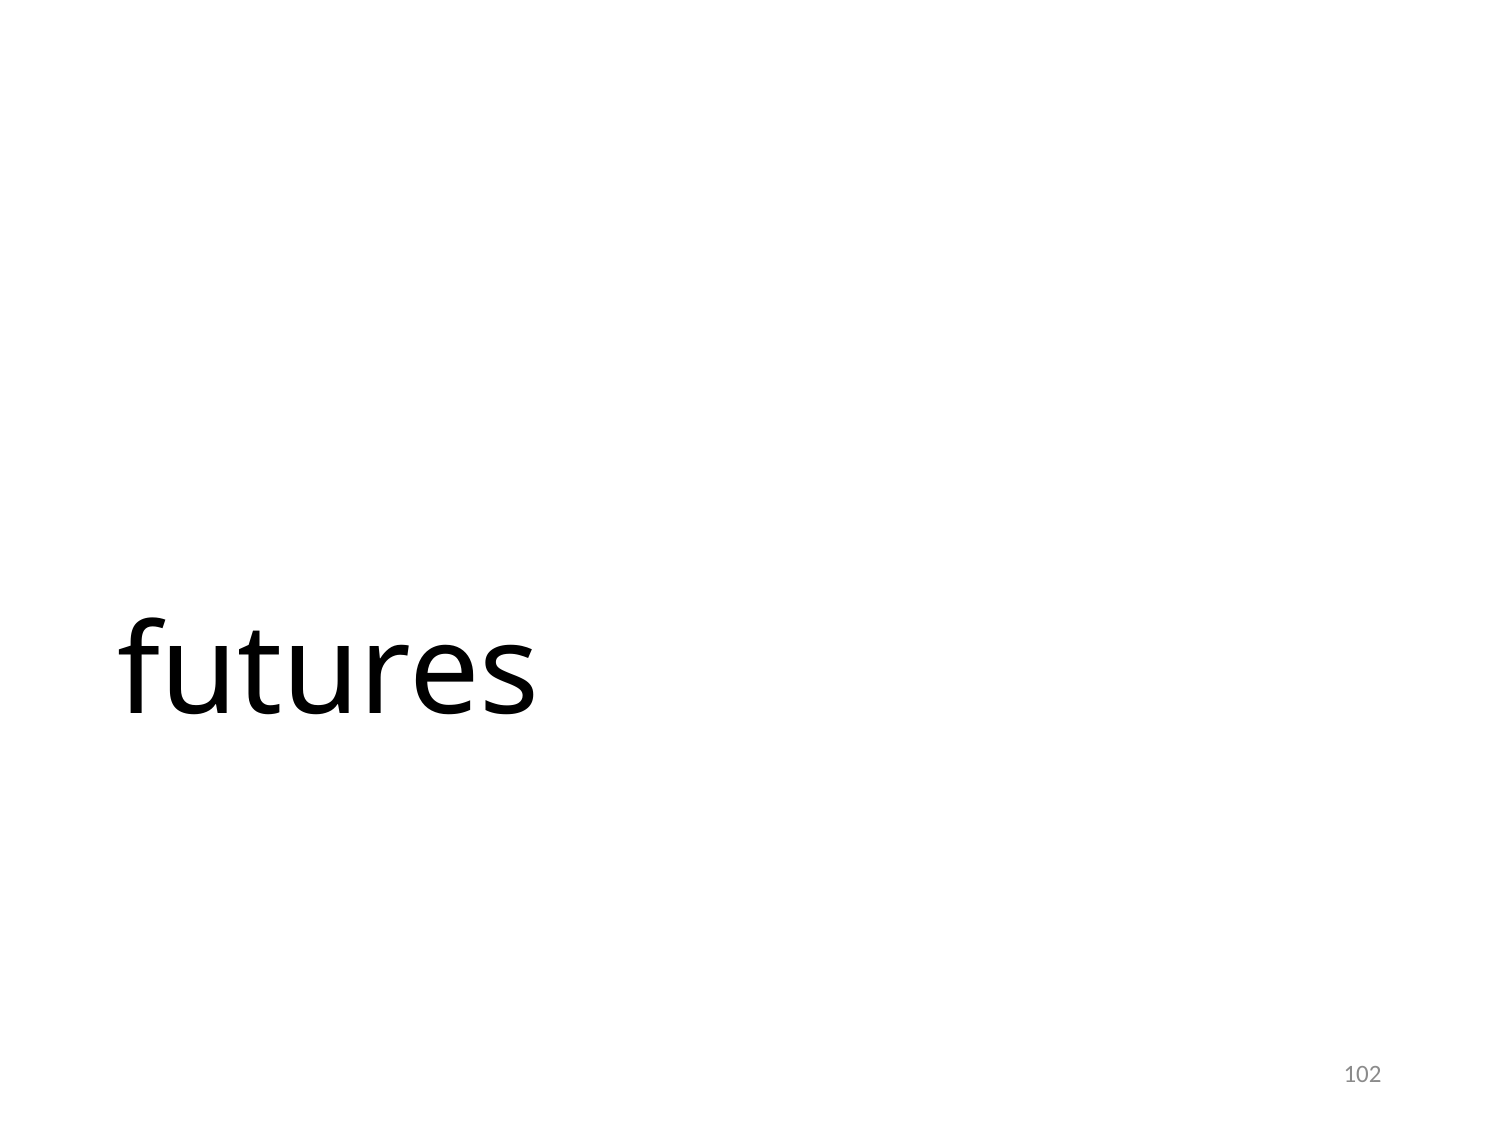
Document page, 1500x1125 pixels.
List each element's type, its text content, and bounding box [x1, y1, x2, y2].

title futures [102, 280, 1397, 749]
slide_number 102 [1059, 1042, 1397, 1103]
